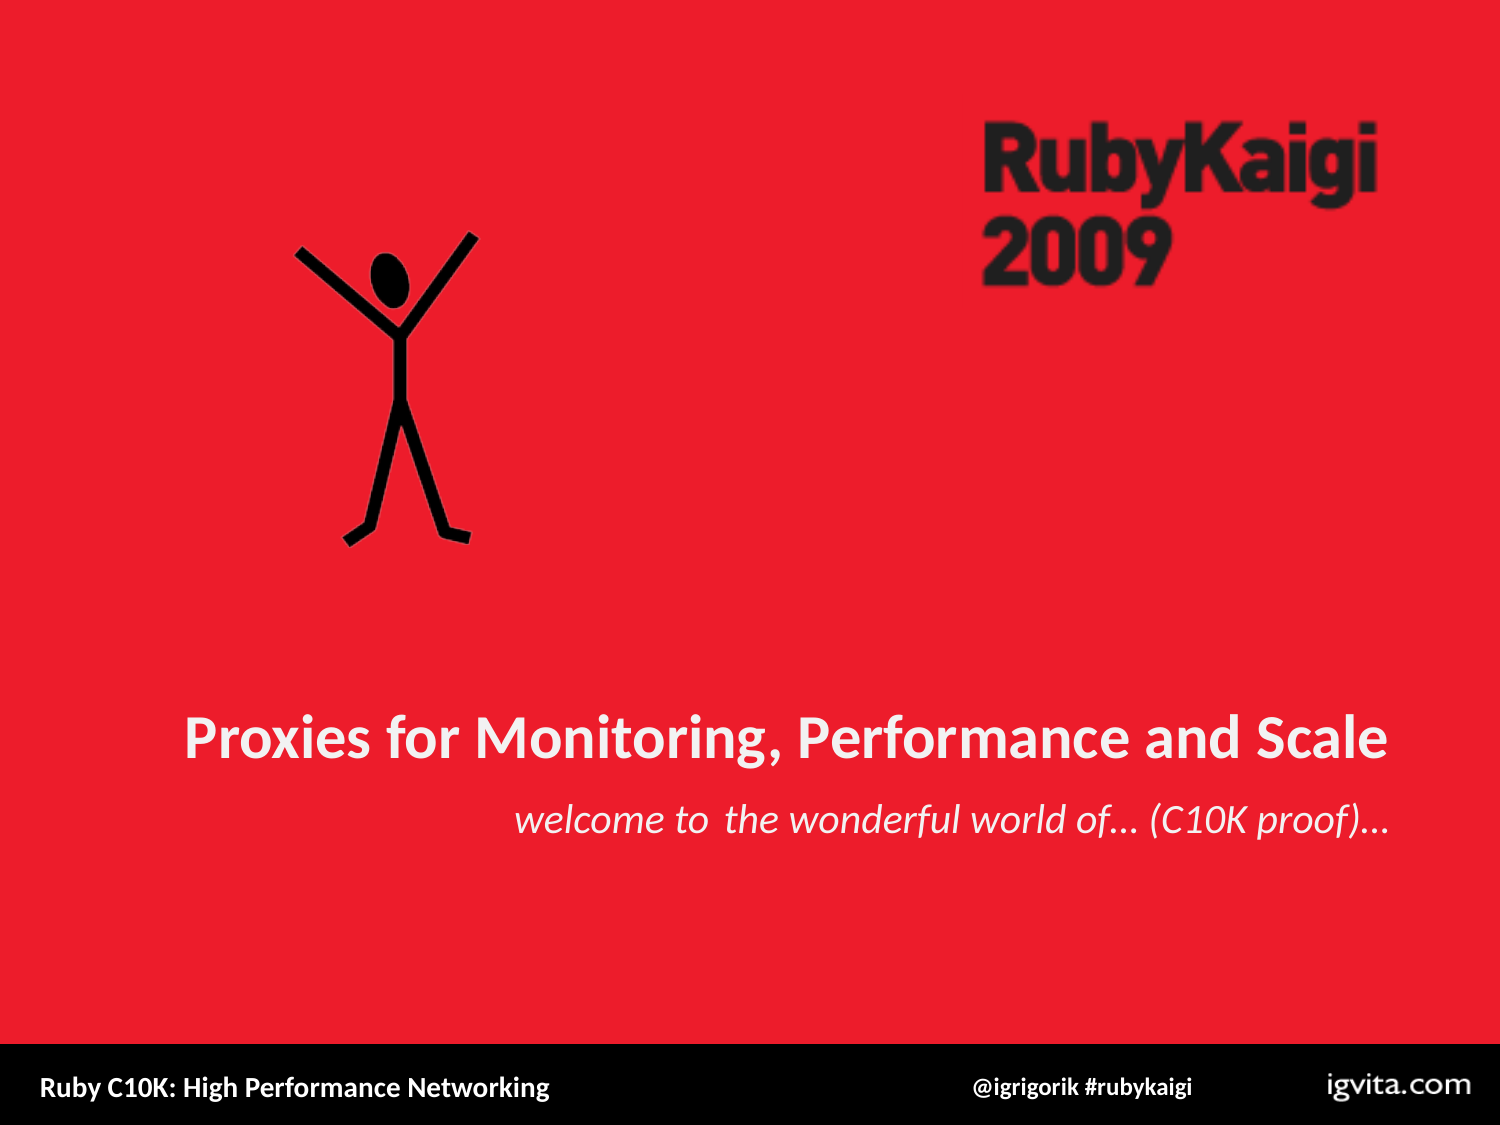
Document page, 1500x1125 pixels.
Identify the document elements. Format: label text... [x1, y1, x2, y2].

picture [266, 214, 524, 577]
picture [1323, 1070, 1475, 1105]
text_box Proxies for Monitoring, Performance and Scale welcome to the wonderful world of… (C10K proof)… [130, 607, 1406, 854]
picture [961, 93, 1400, 308]
